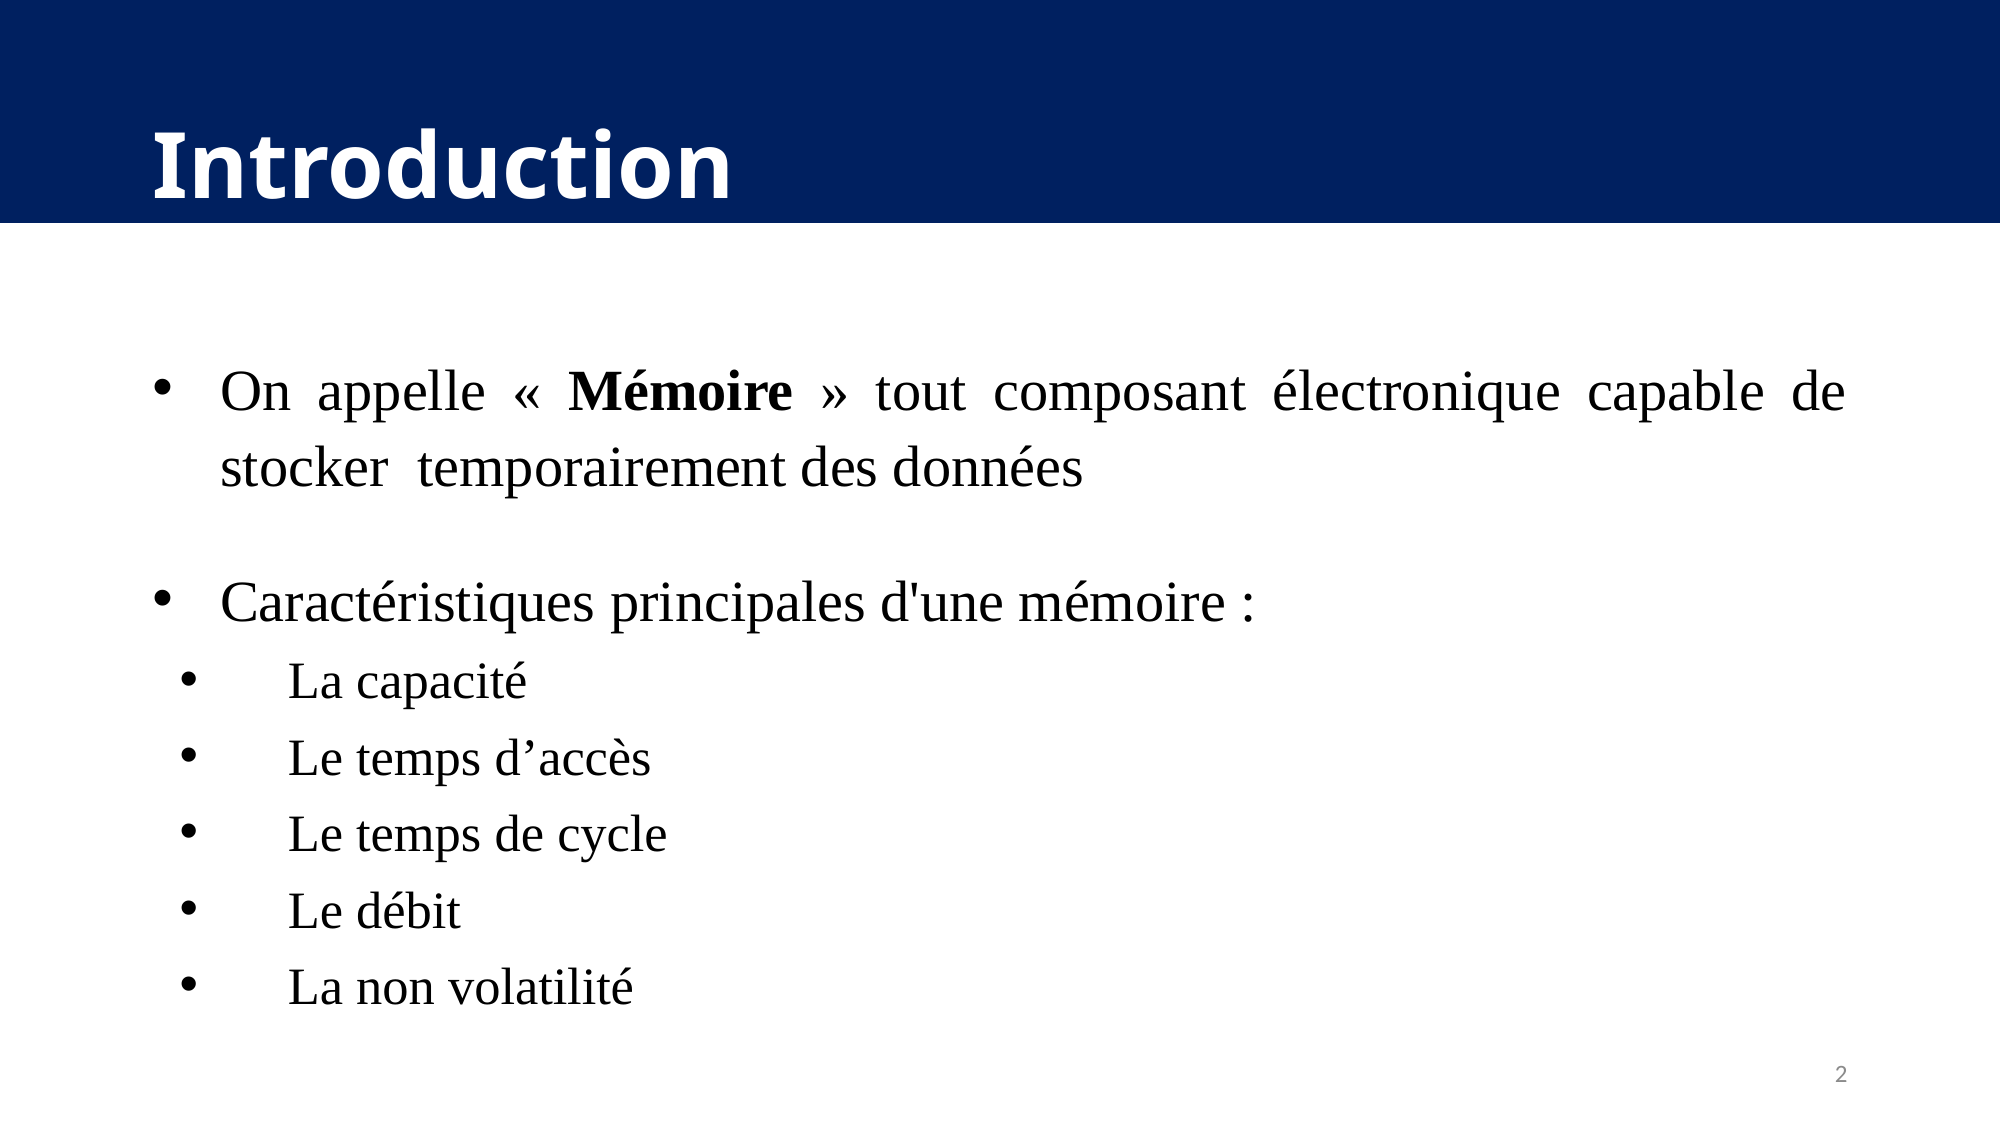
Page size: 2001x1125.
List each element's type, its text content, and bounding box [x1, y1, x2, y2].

text_box [0, 0, 2000, 223]
slide_number 2 [1412, 1042, 1863, 1103]
list On appelle « Mémoire » tout composant électronique capable de stocker temporairement des données Caractéristiques principales d'une mémoire : La capacité Le temps d’accès Le temps de cycle Le débit La non volatilité [137, 337, 1863, 1031]
title Introduction [137, 59, 1863, 278]
